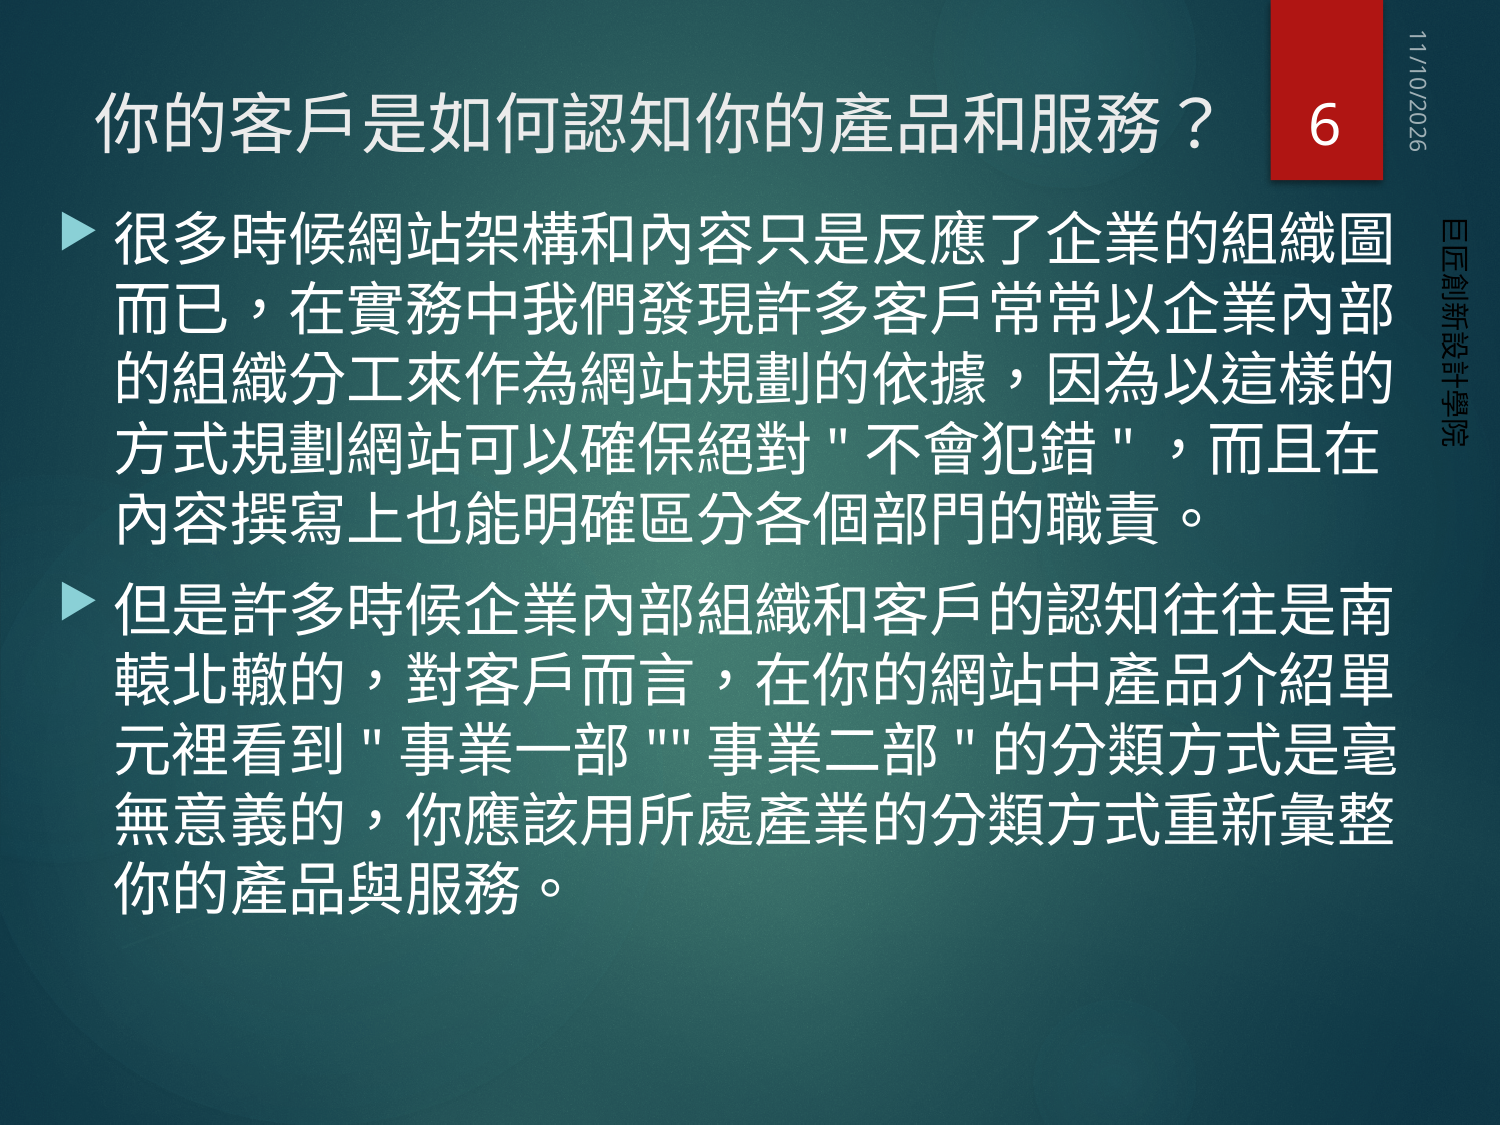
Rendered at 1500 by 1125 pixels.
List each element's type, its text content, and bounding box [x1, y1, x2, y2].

slide_number 6 [1273, 48, 1378, 175]
title 你的客戶是如何認知你的產品和服務？ [79, 74, 1237, 194]
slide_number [1402, 14, 1431, 178]
footer 巨匠創新設計學院 [1431, 14, 1469, 648]
list 很多時候網站架構和內容只是反應了企業的組織圖而已，在實務中我們發現許多客戶常常以企業內部的組織分工來作為網站規劃的依據，因為以這樣的方式規劃網站可以確保絕對"不會犯錯"，而且在內容撰寫上也能明確區分各個部門的職責。 但是許多時候企業內部組織和客戶的認知往往是南轅北轍的，對客戶而言，在你的網站中產品介紹單元裡看到"事業一部""事業二部"的分類方式是毫無意義的，你應該用所處產業的分類方式重新彙整你的產品與服務。 [42, 194, 1432, 1080]
